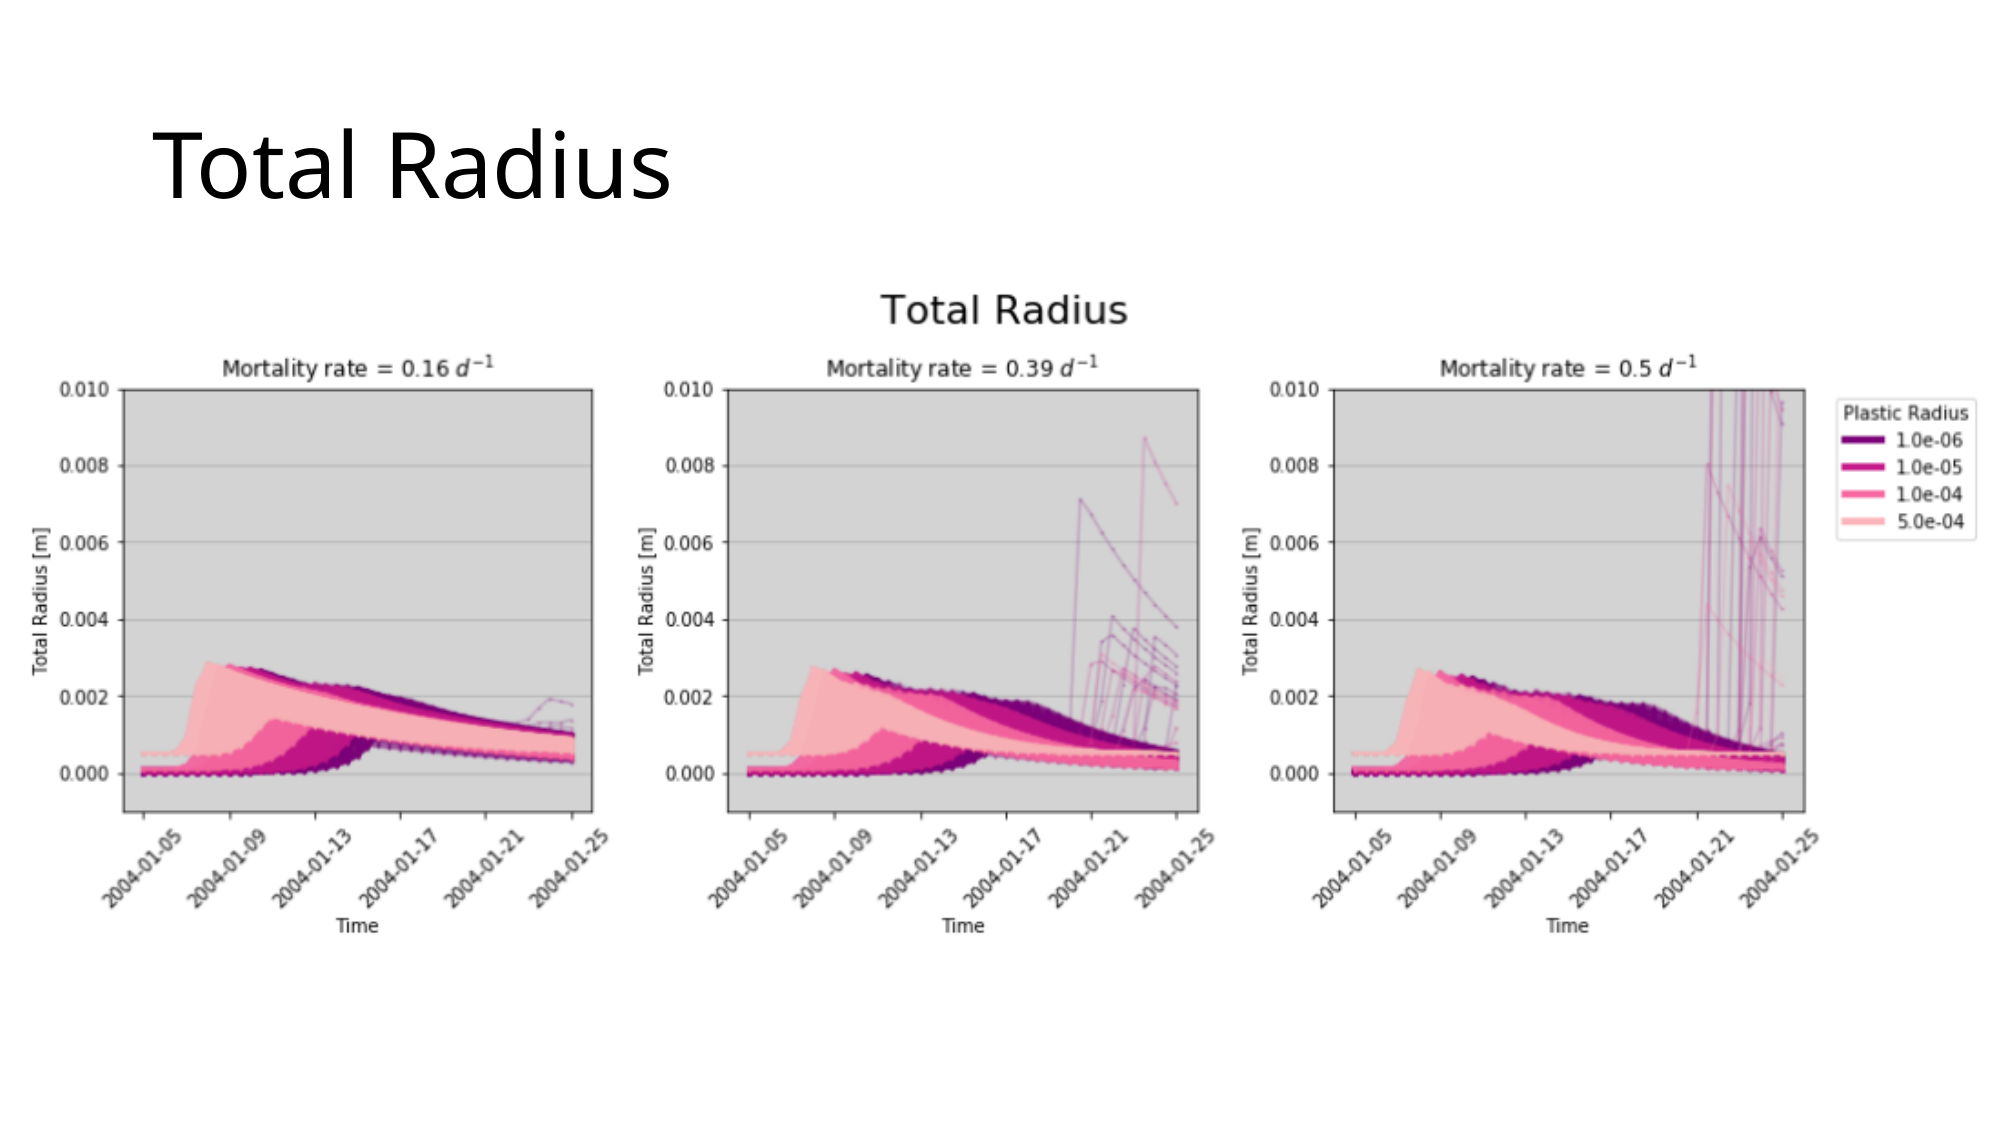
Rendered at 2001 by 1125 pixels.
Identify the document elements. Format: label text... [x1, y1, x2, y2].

title Total Radius [137, 59, 1863, 277]
picture [0, 277, 2000, 964]
